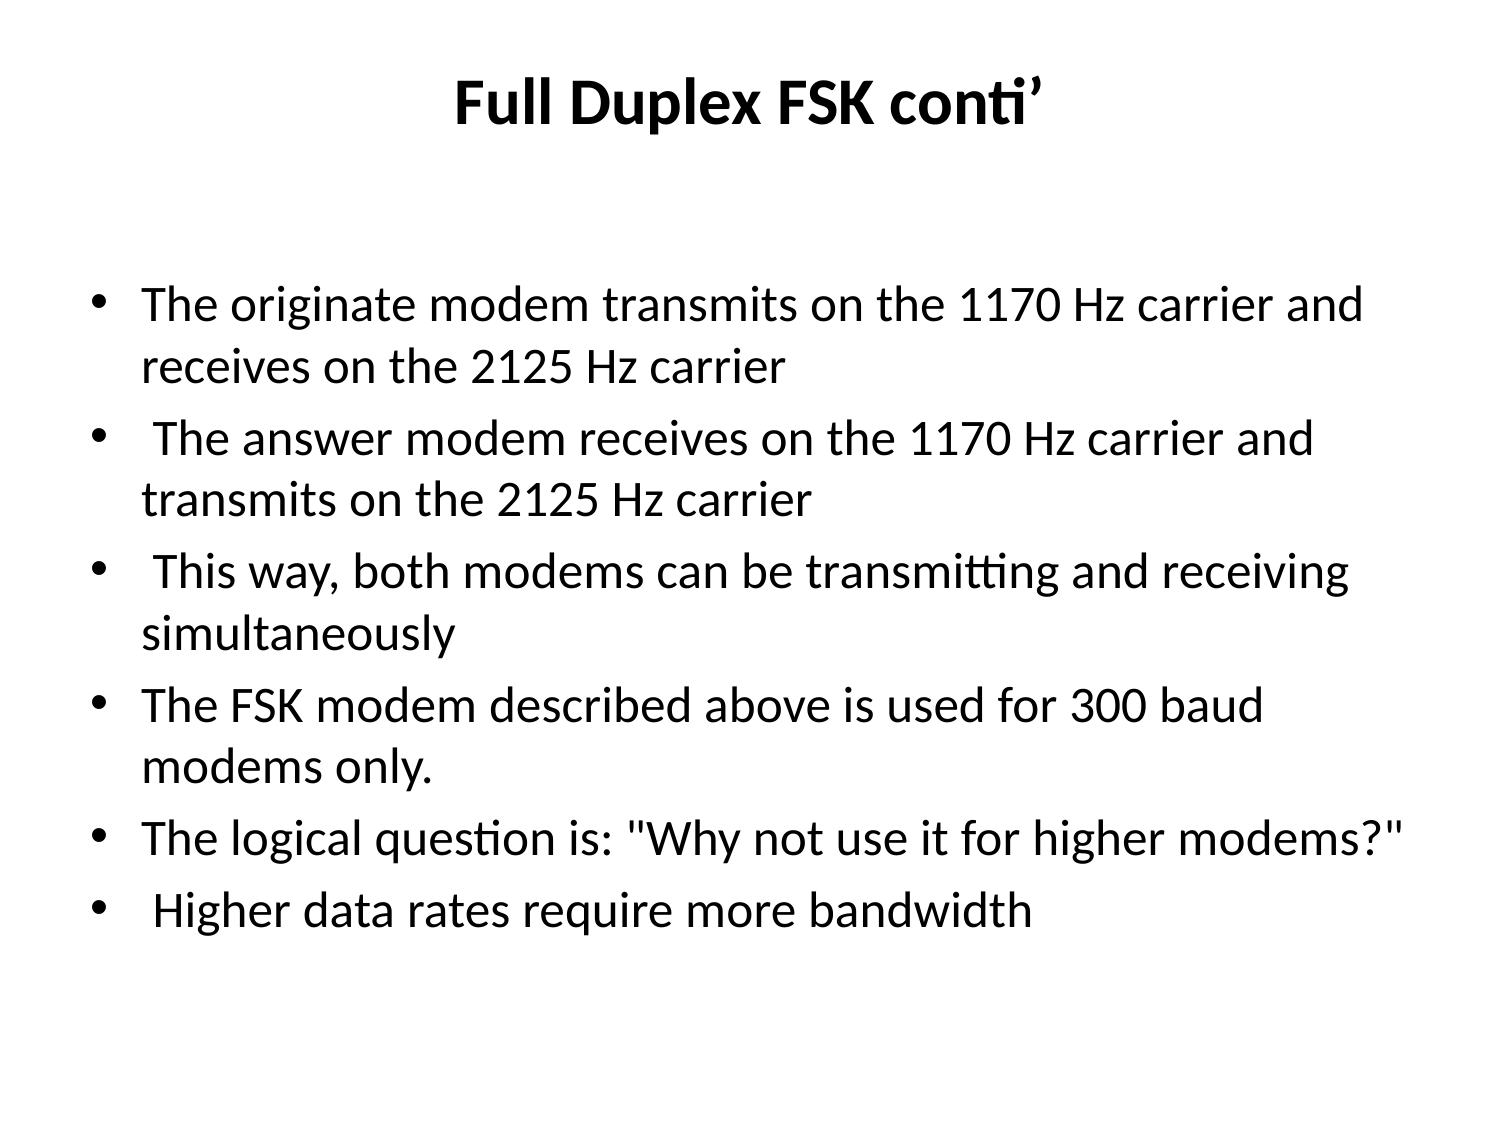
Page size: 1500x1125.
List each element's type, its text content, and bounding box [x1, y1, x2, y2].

list The originate modem transmits on the 1170 Hz carrier and receives on the 2125 Hz carrier The answer modem receives on the 1170 Hz carrier and transmits on the 2125 Hz carrier This way, both modems can be transmitting and receiving simultaneously The FSK modem described above is used for 300 baud modems only. The logical question is: "Why not use it for higher modems?" Higher data rates require more bandwidth [75, 262, 1425, 1005]
title Full Duplex FSK conti’ [75, 45, 1425, 150]
